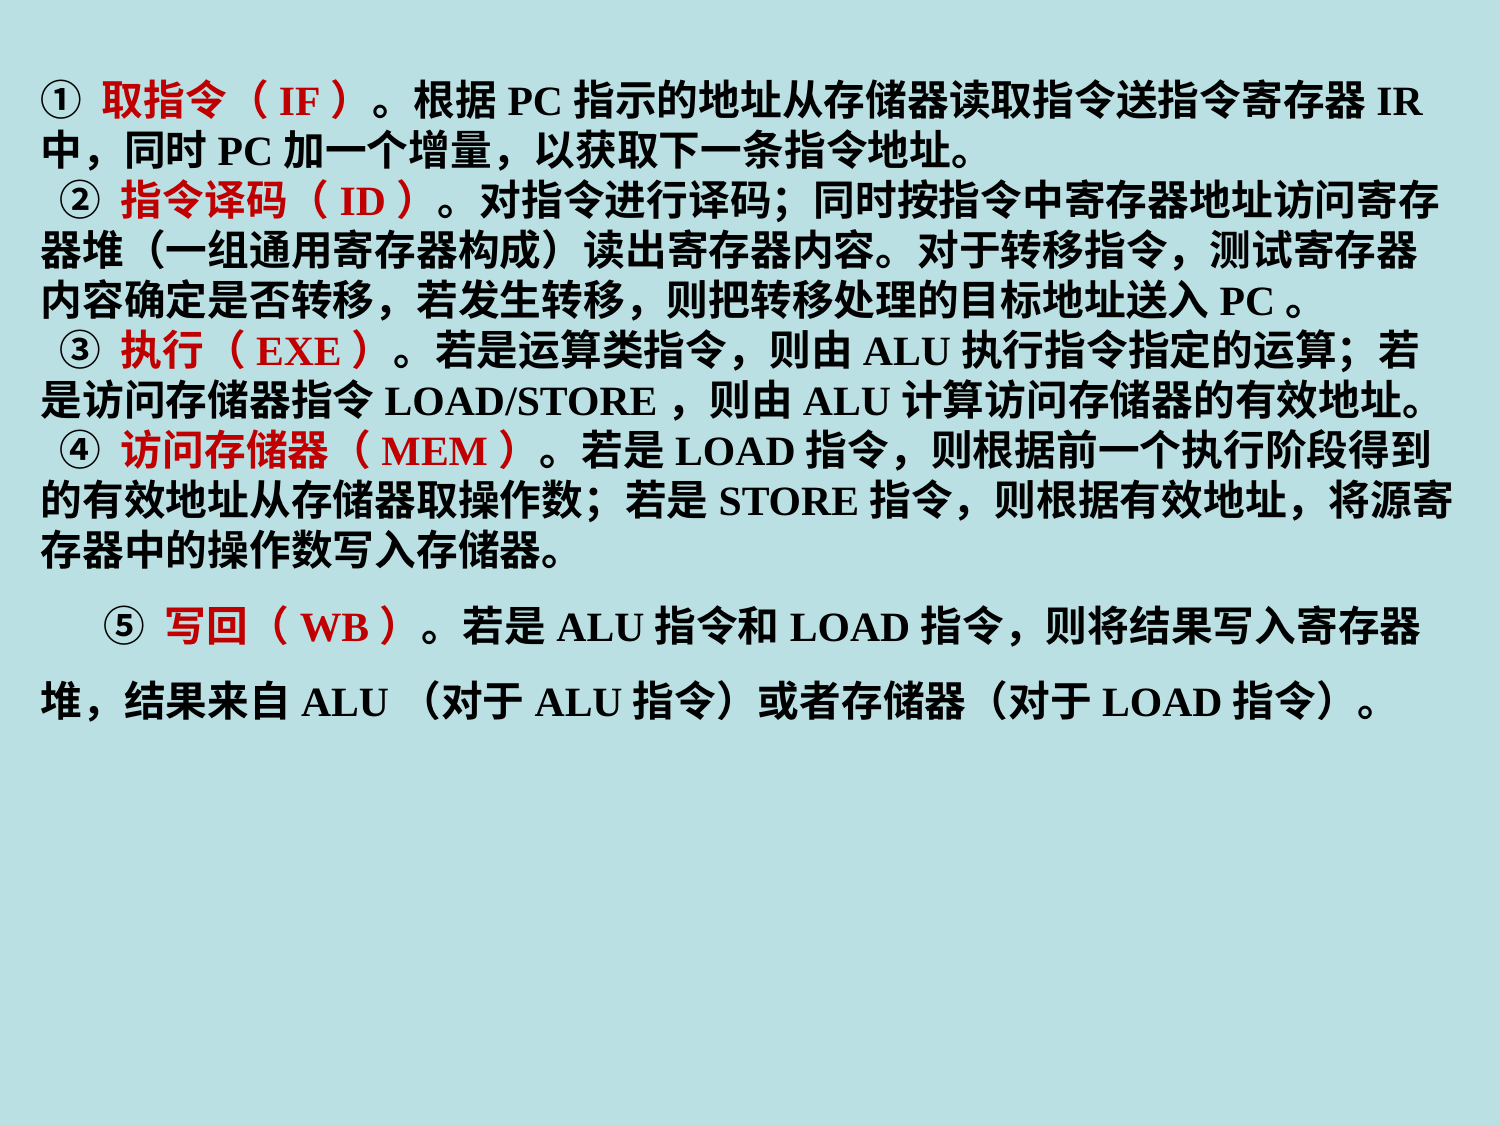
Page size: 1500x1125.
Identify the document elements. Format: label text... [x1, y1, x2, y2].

text_box ① 取指令（IF）。根据PC指示的地址从存储器读取指令送指令寄存器IR中，同时PC加一个增量，以获取下一条指令地址。 ② 指令译码（ID）。对指令进行译码；同时按指令中寄存器地址访问寄存器堆（一组通用寄存器构成）读出寄存器内容。对于转移指令，测试寄存器内容确定是否转移，若发生转移，则把转移处理的目标地址送入PC。 ③ 执行（EXE）。若是运算类指令，则由ALU执行指令指定的运算；若是访问存储器指令LOAD/STORE，则由ALU计算访问存储器的有效地址。 ④ 访问存储器（MEM）。若是LOAD指令，则根据前一个执行阶段得到的有效地址从存储器取操作数；若是STORE指令，则根据有效地址，将源寄存器中的操作数写入存储器。 ⑤ 写回（WB）。若是ALU指令和LOAD指令，则将结果写入寄存器堆，结果来自ALU（对于ALU指令）或者存储器（对于LOAD指令）。 [25, 66, 1474, 809]
